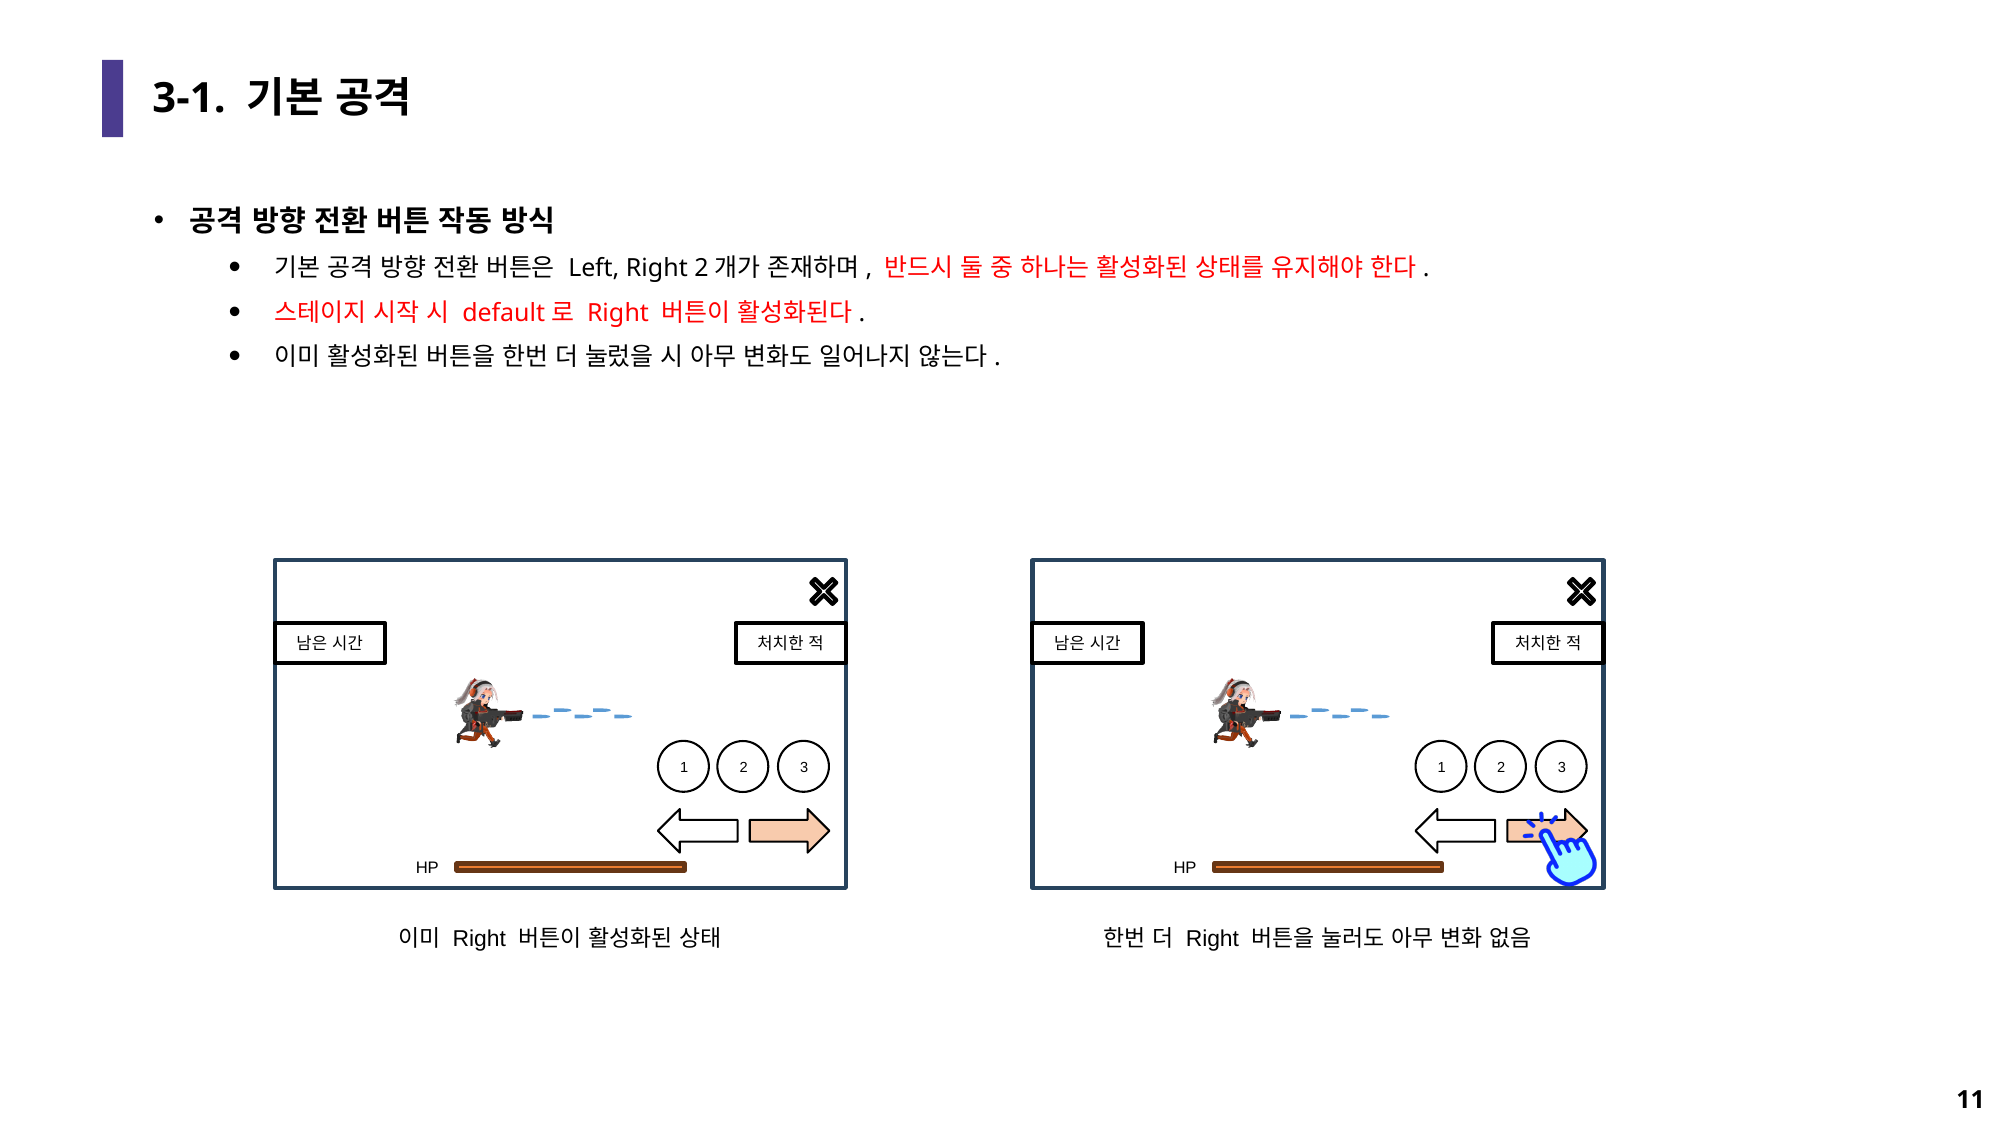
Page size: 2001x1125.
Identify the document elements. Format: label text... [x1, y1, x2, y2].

text_box 이미 Right 버튼이 활성화된 상태 [383, 916, 738, 959]
title 3-1. 기본 공격 [137, 59, 1863, 138]
picture [1521, 806, 1597, 896]
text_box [274, 560, 847, 889]
text_box 한번 더 Right 버튼을 눌러도 아무 변화 없음 [1088, 916, 1548, 959]
text_box 공격 방향 전환 버튼 작동 방식 기본 공격 방향 전환 버튼은 Left, Right 2개가 존재하며, 반드시 둘 중 하나는 활성화된 상태를 유지해야 한다. 스테이지 시작 시 default로 Right 버튼이 활성화된다. 이미 활성화된 버튼을 한번 더 눌렀을 시 아무 변화도 일어나지 않는다. [137, 176, 1863, 538]
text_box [1032, 560, 1604, 889]
